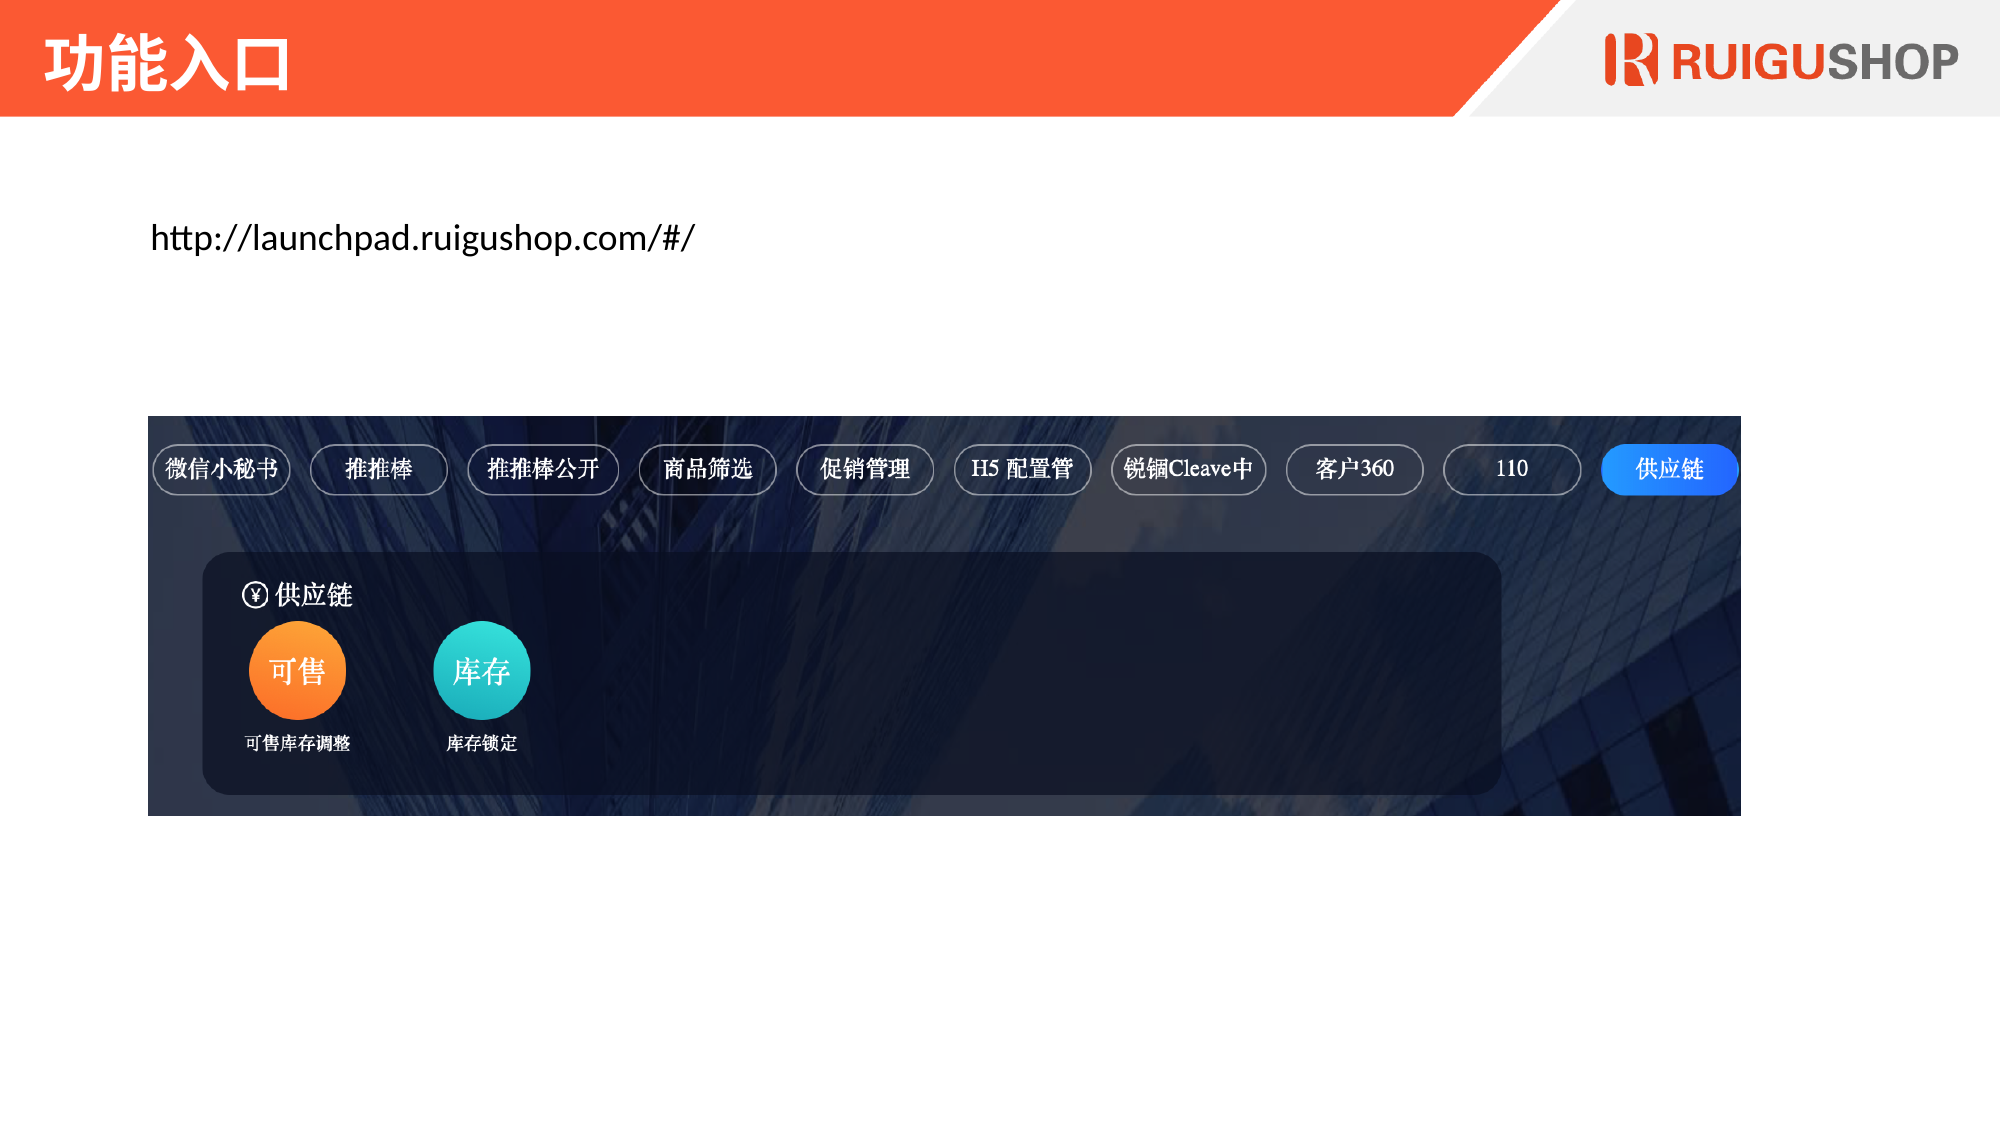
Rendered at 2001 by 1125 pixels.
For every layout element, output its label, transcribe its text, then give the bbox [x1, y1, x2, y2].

text_box http://launchpad.ruigushop.com/#/ [135, 205, 813, 266]
picture [0, 0, 2000, 117]
picture [148, 416, 1741, 816]
